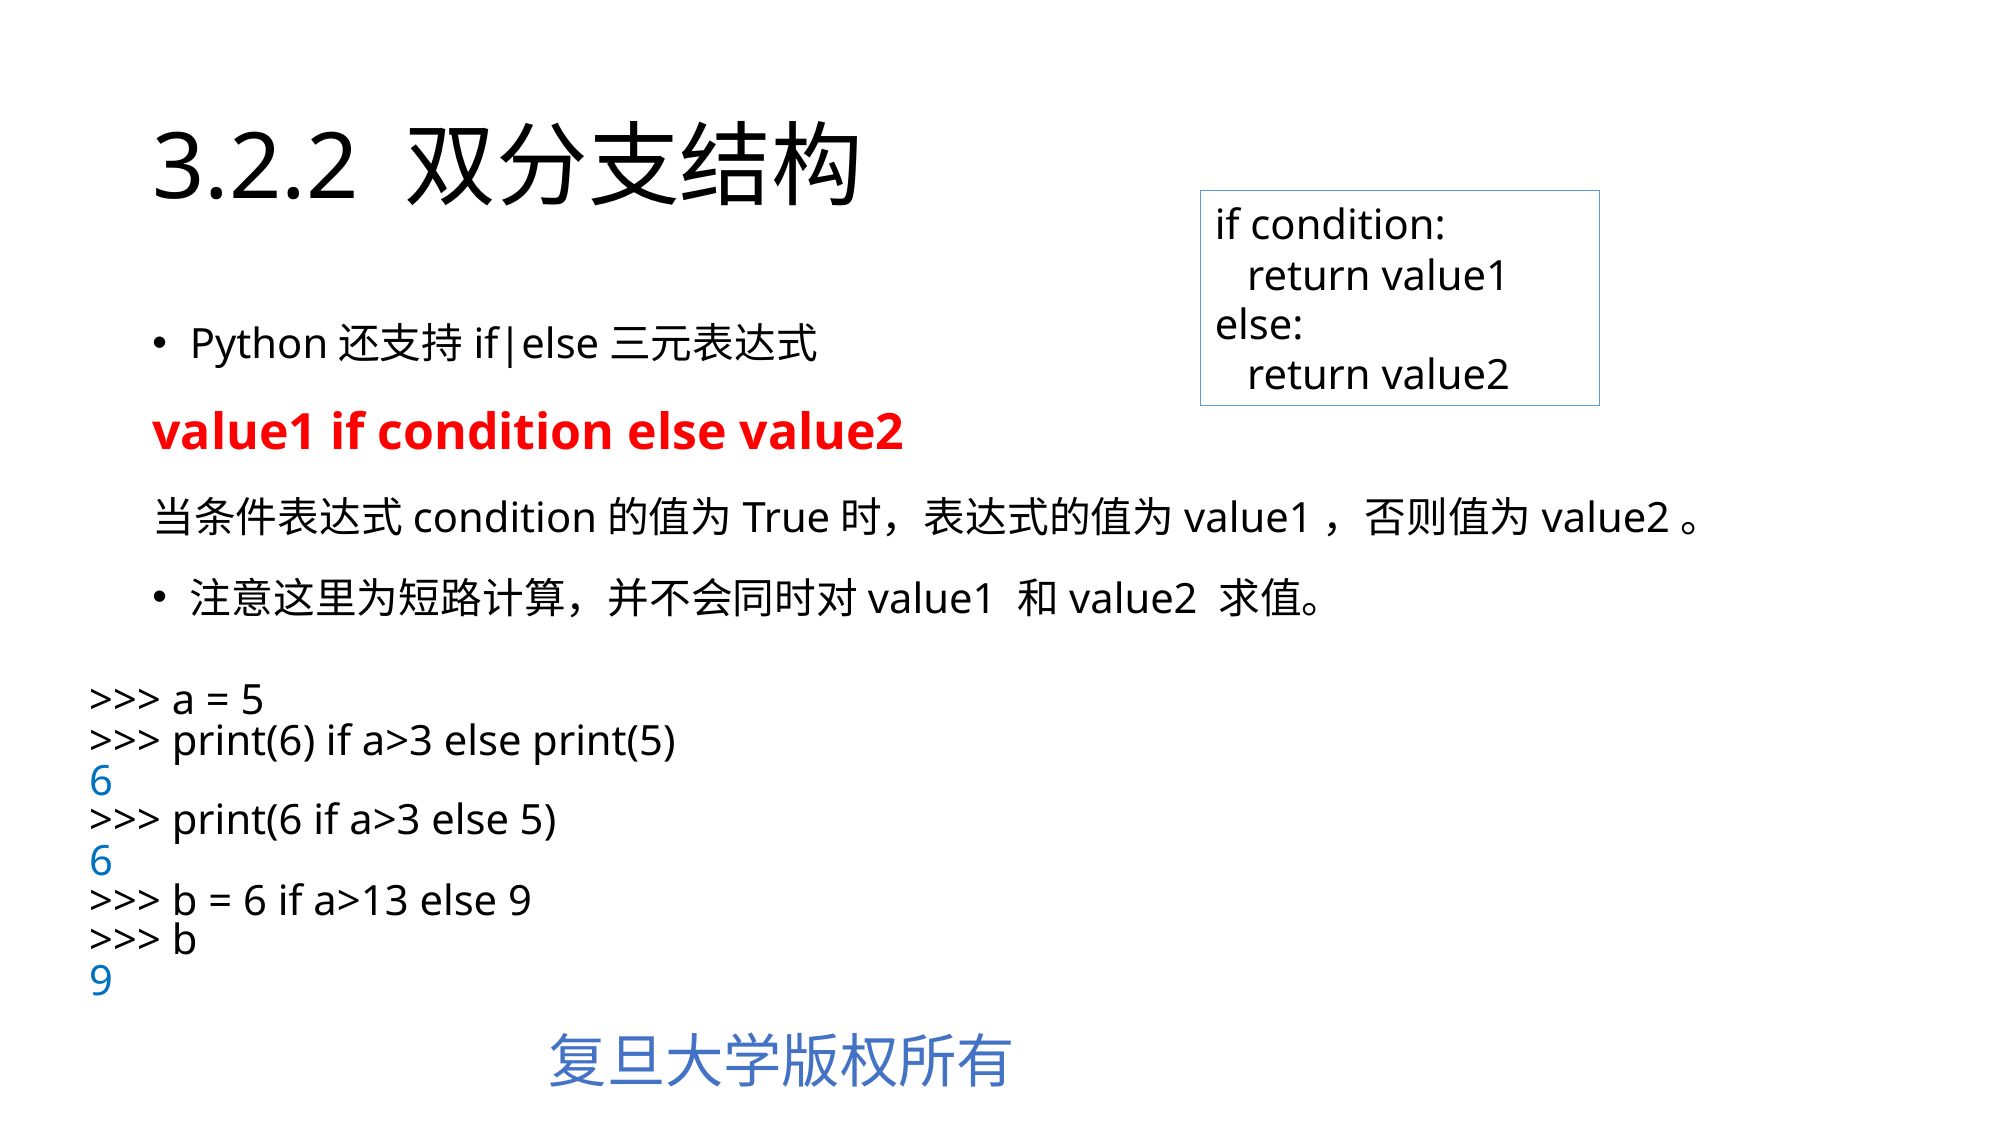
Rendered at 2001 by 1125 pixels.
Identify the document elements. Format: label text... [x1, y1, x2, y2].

text_box if condition: return value1 else: return value2 [1200, 190, 1600, 406]
text_box >>> a = 5 >>> print(6) if a>3 else print(5) 6 >>> print(6 if a>3 else 5) 6 >>> b = 6 if a>13 else 9 >>> b 9 [74, 675, 1014, 1011]
title 3.2.2 双分支结构 [137, 59, 1863, 278]
list Python还支持if|else三元表达式 value1 if condition else value2 当条件表达式condition的值为True时，表达式的值为value1，否则值为value2。 注意这里为短路计算，并不会同时对value1 和value2 求值。 [137, 299, 1754, 701]
